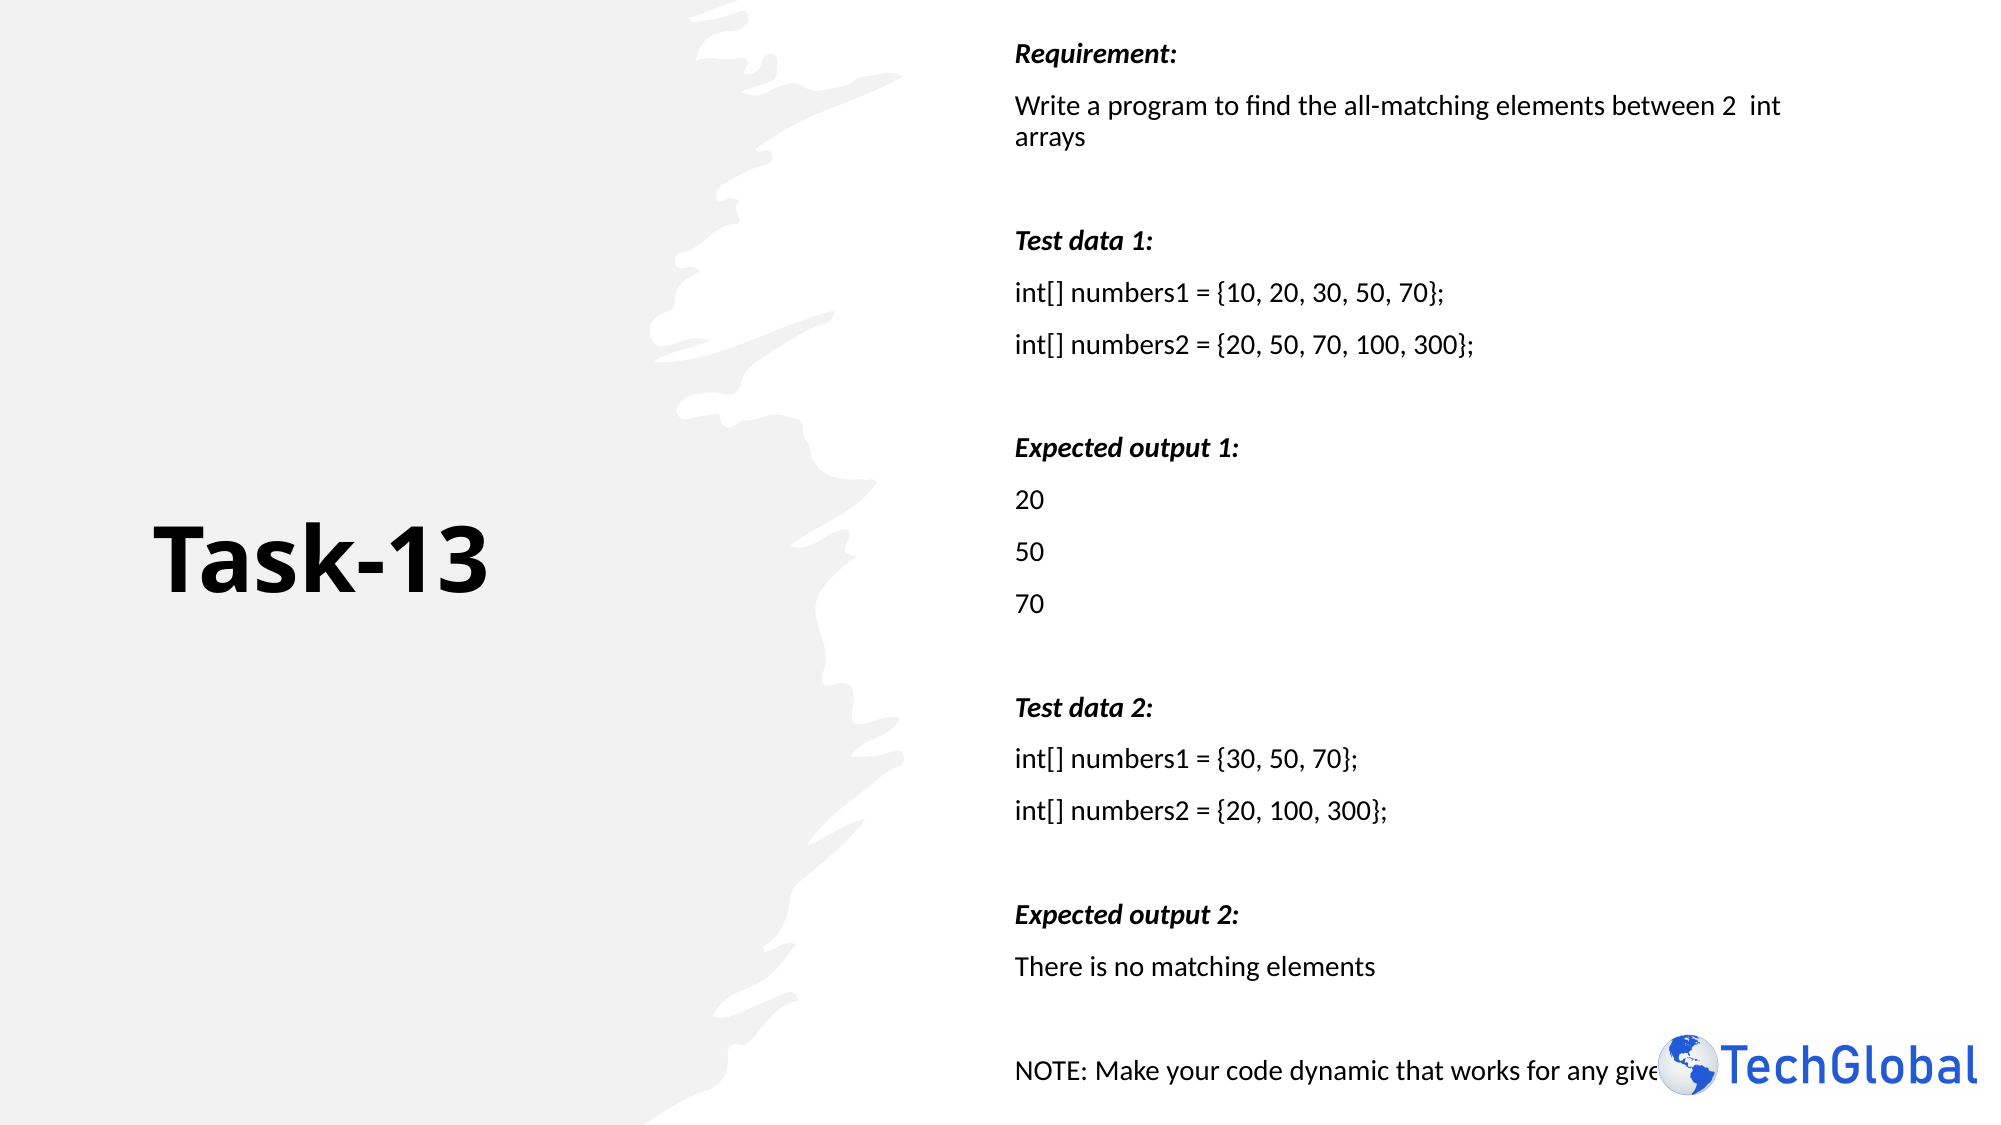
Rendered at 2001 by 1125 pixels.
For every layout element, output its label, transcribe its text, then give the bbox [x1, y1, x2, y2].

picture [1656, 1032, 1979, 1097]
text_box [0, 0, 904, 1125]
title Task-13 [137, 116, 800, 1008]
text_box [645, 0, 2000, 1125]
list Requirement: Write a program to find the all-matching elements between 2 int arrays Test data 1: int[] numbers1 = {10, 20, 30, 50, 70}; int[] numbers2 = {20, 50, 70, 100, 300}; Expected output 1: 20 50 70 Test data 2: int[] numbers1 = {30, 50, 70}; int[] numbers2 = {20, 100, 300}; Expected output 2: There is no matching elements NOTE: Make your code dynamic that works for any given int arrays. [999, 28, 1863, 1097]
